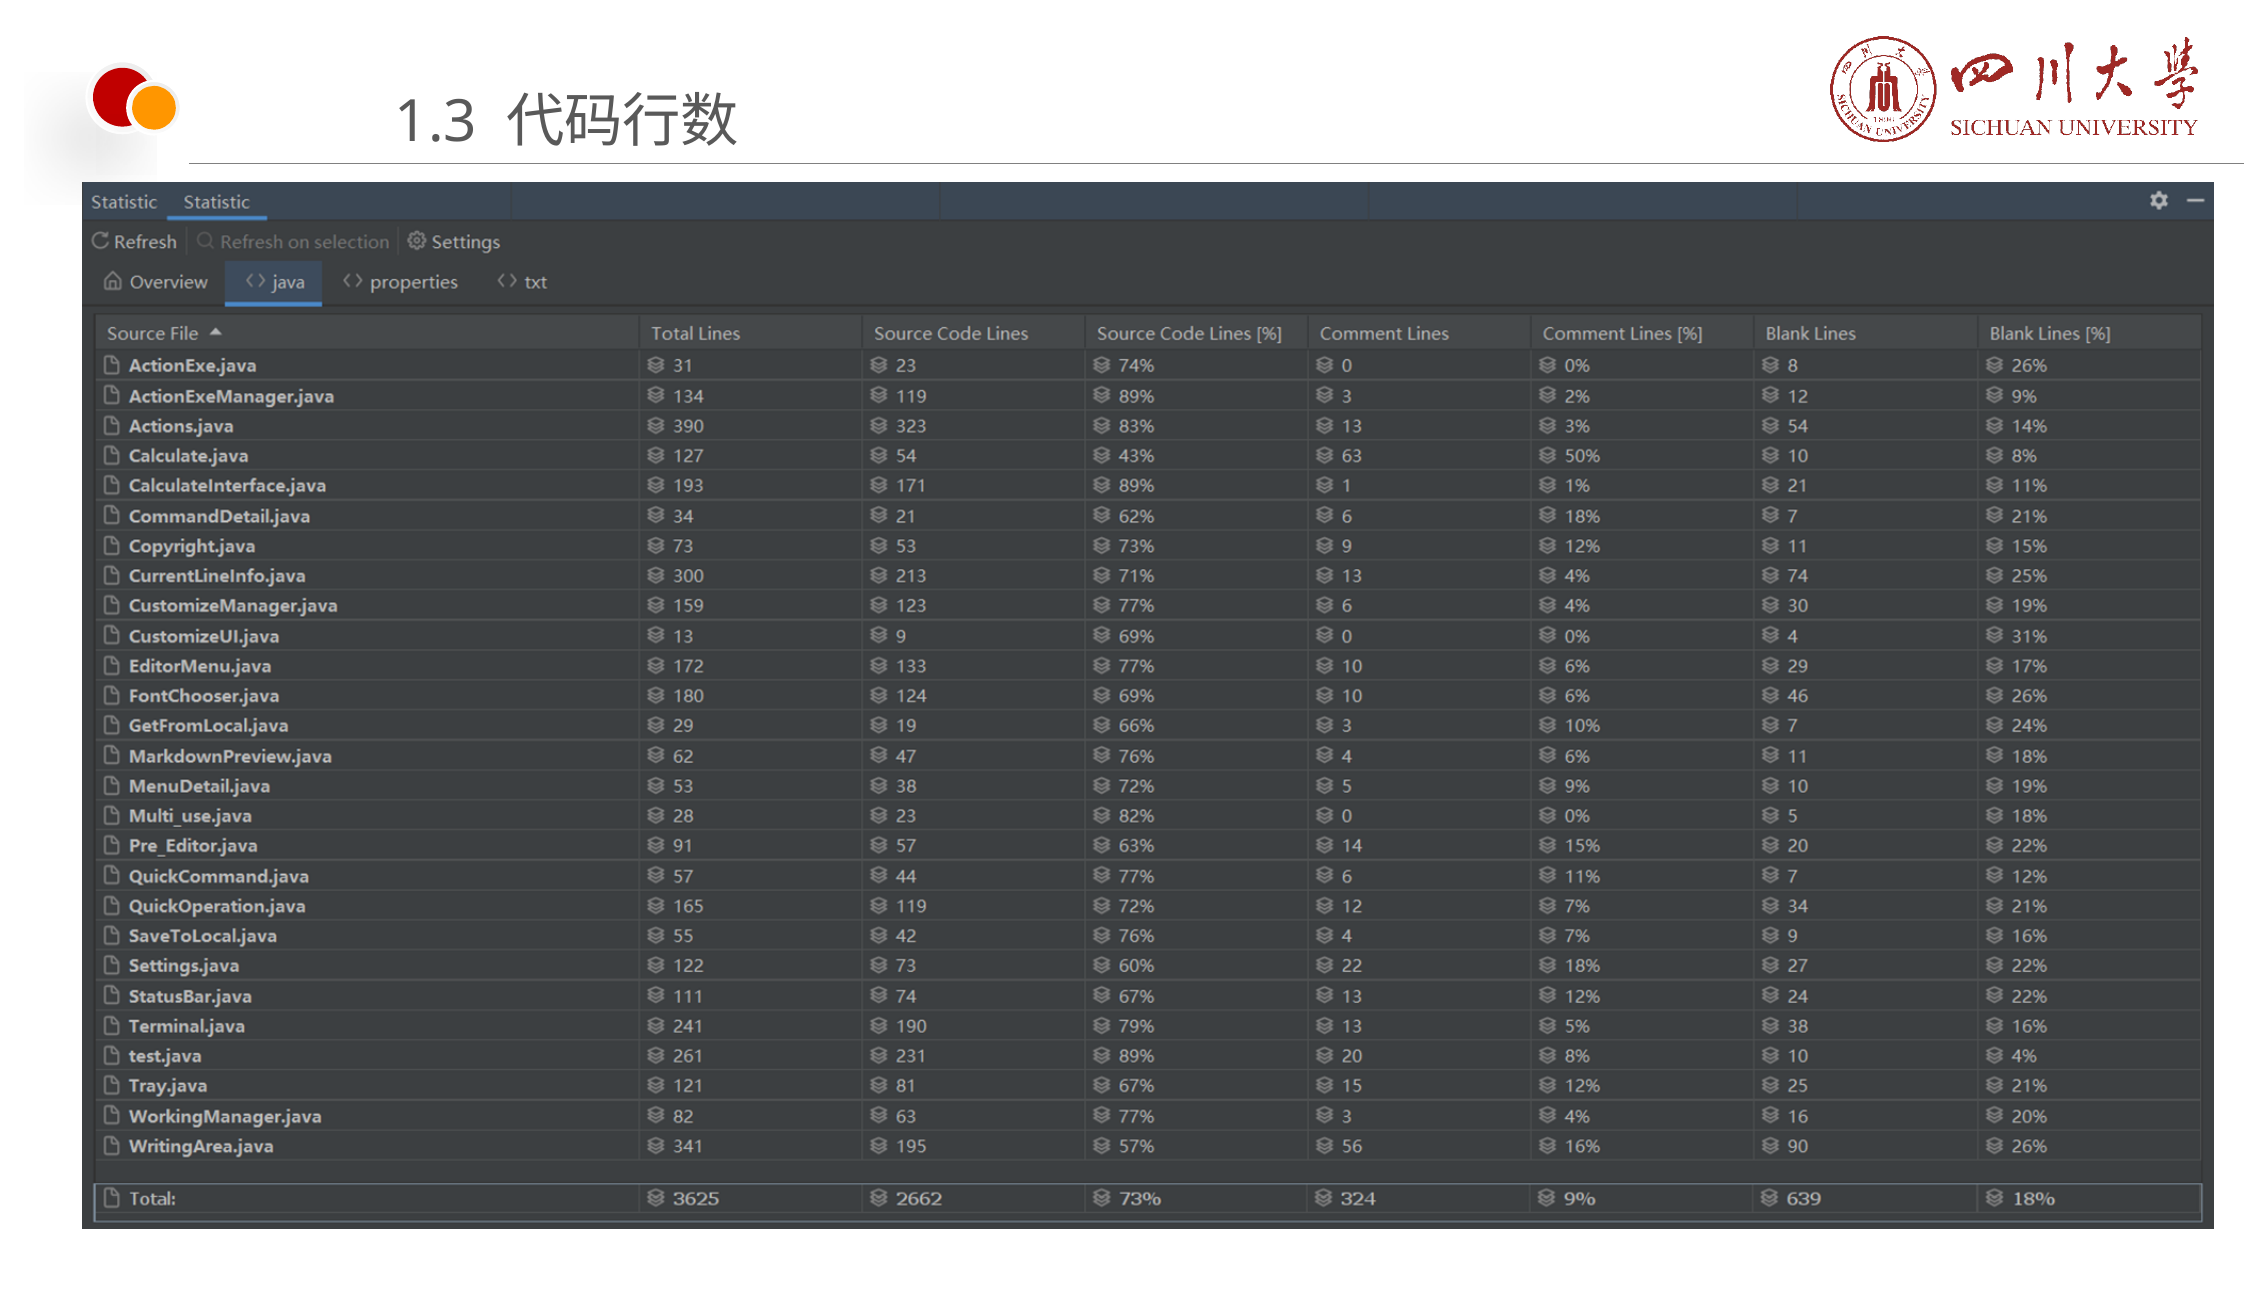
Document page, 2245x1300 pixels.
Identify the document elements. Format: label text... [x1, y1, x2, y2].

picture [1830, 36, 2198, 142]
title 1.3 代码行数 [177, 70, 957, 166]
picture [82, 181, 2214, 1229]
